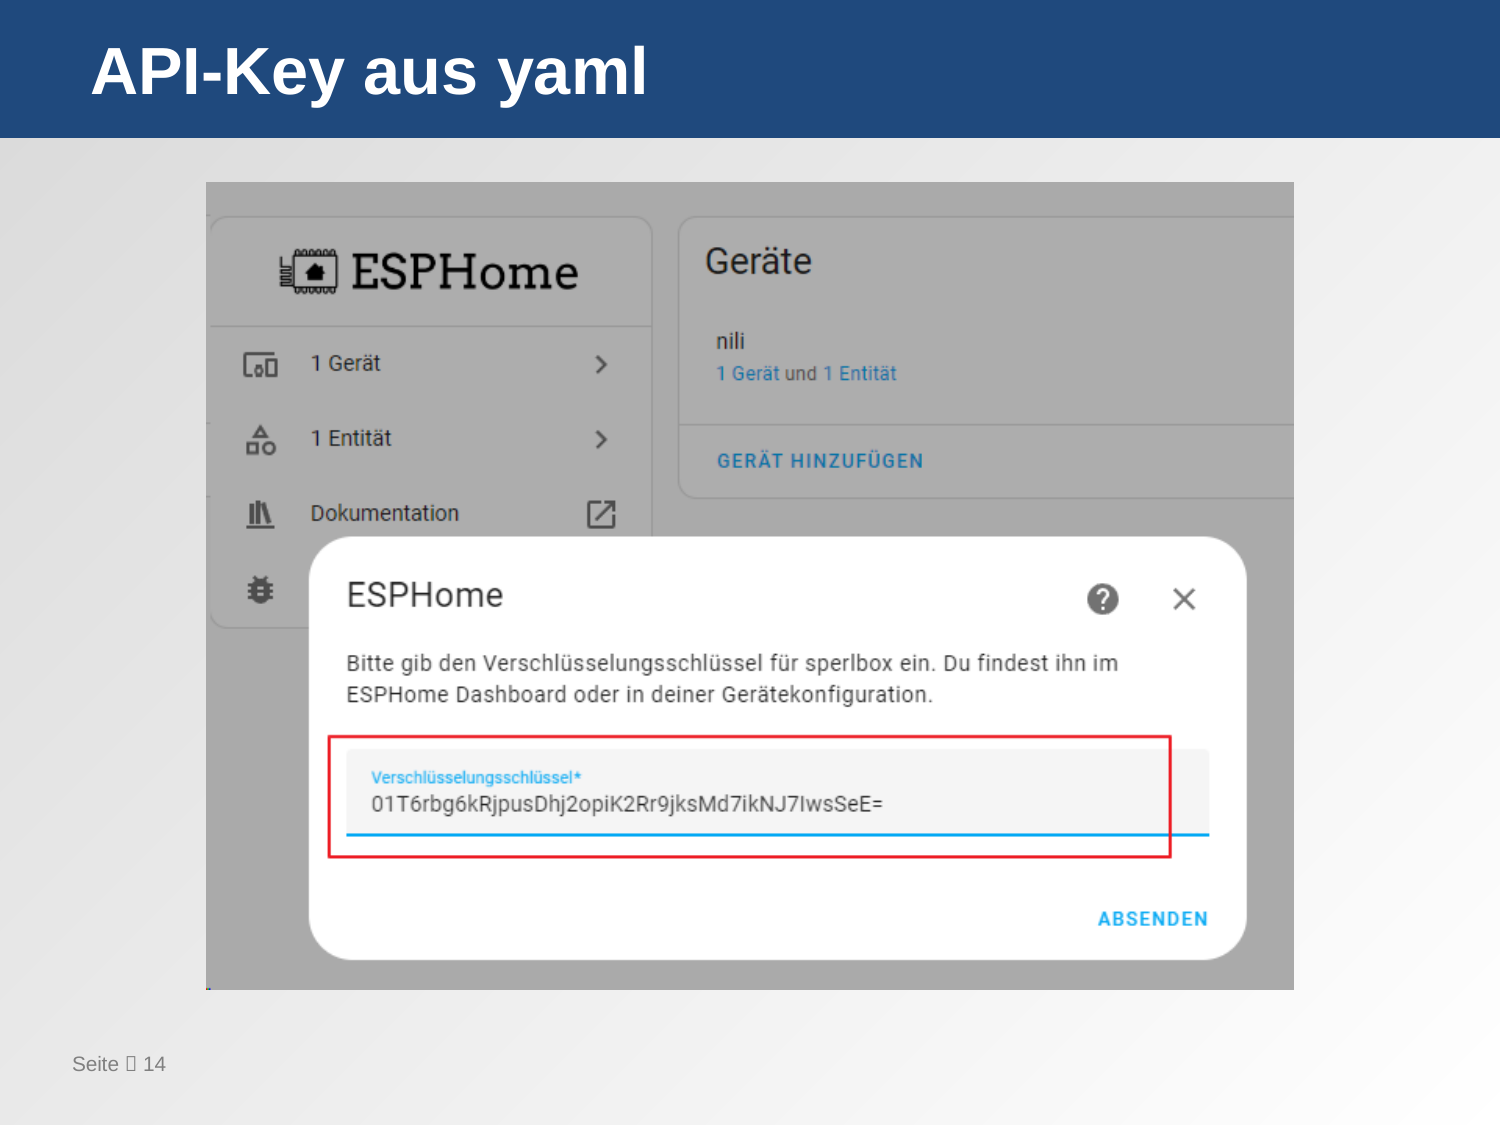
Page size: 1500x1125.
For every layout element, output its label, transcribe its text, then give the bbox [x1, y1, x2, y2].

picture [206, 181, 1294, 991]
title API-Key aus yaml [75, 20, 1425, 208]
